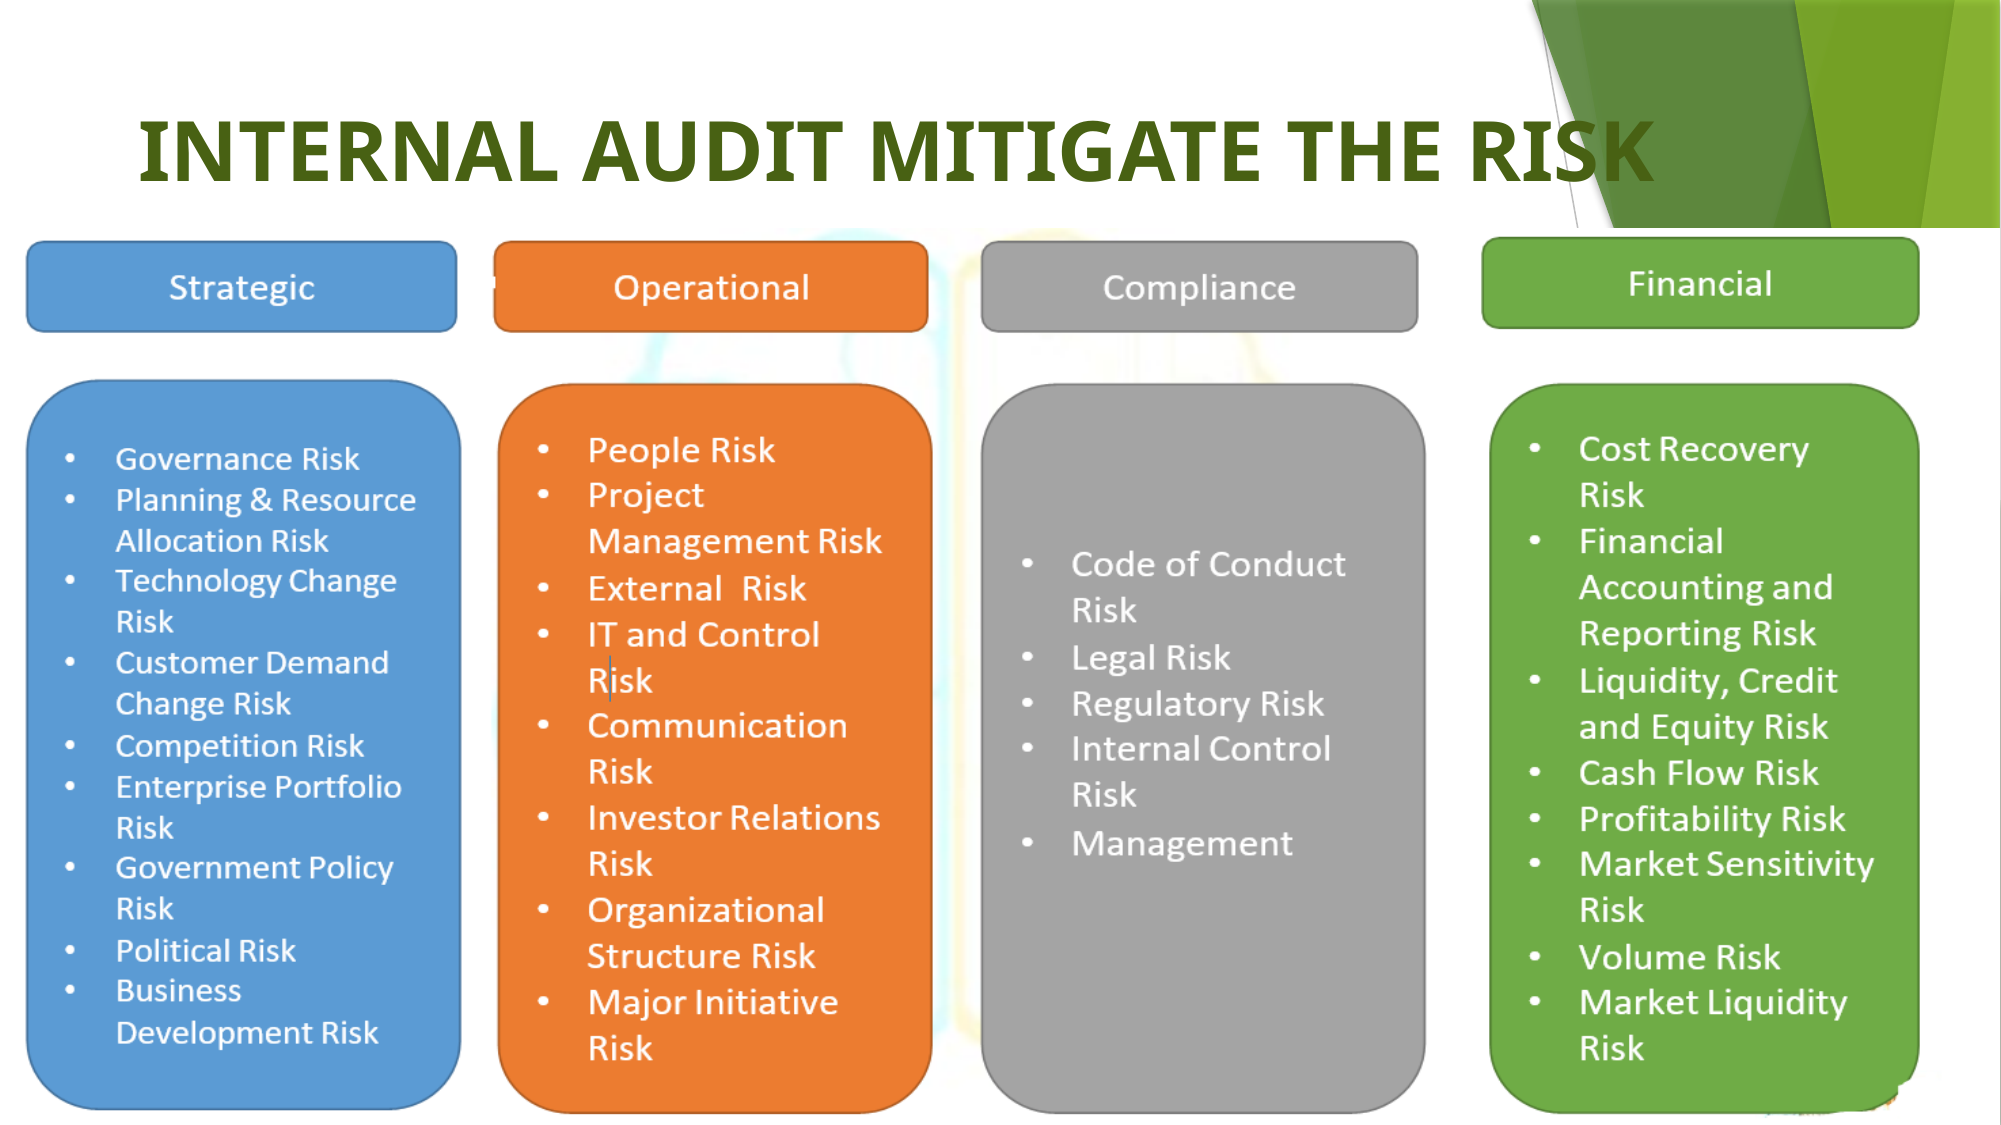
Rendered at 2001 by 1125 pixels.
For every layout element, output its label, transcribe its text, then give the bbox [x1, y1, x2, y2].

picture [0, 228, 2000, 1125]
text_box INTERNAL AUDIT MITIGATE THE RISK [78, 90, 1716, 206]
